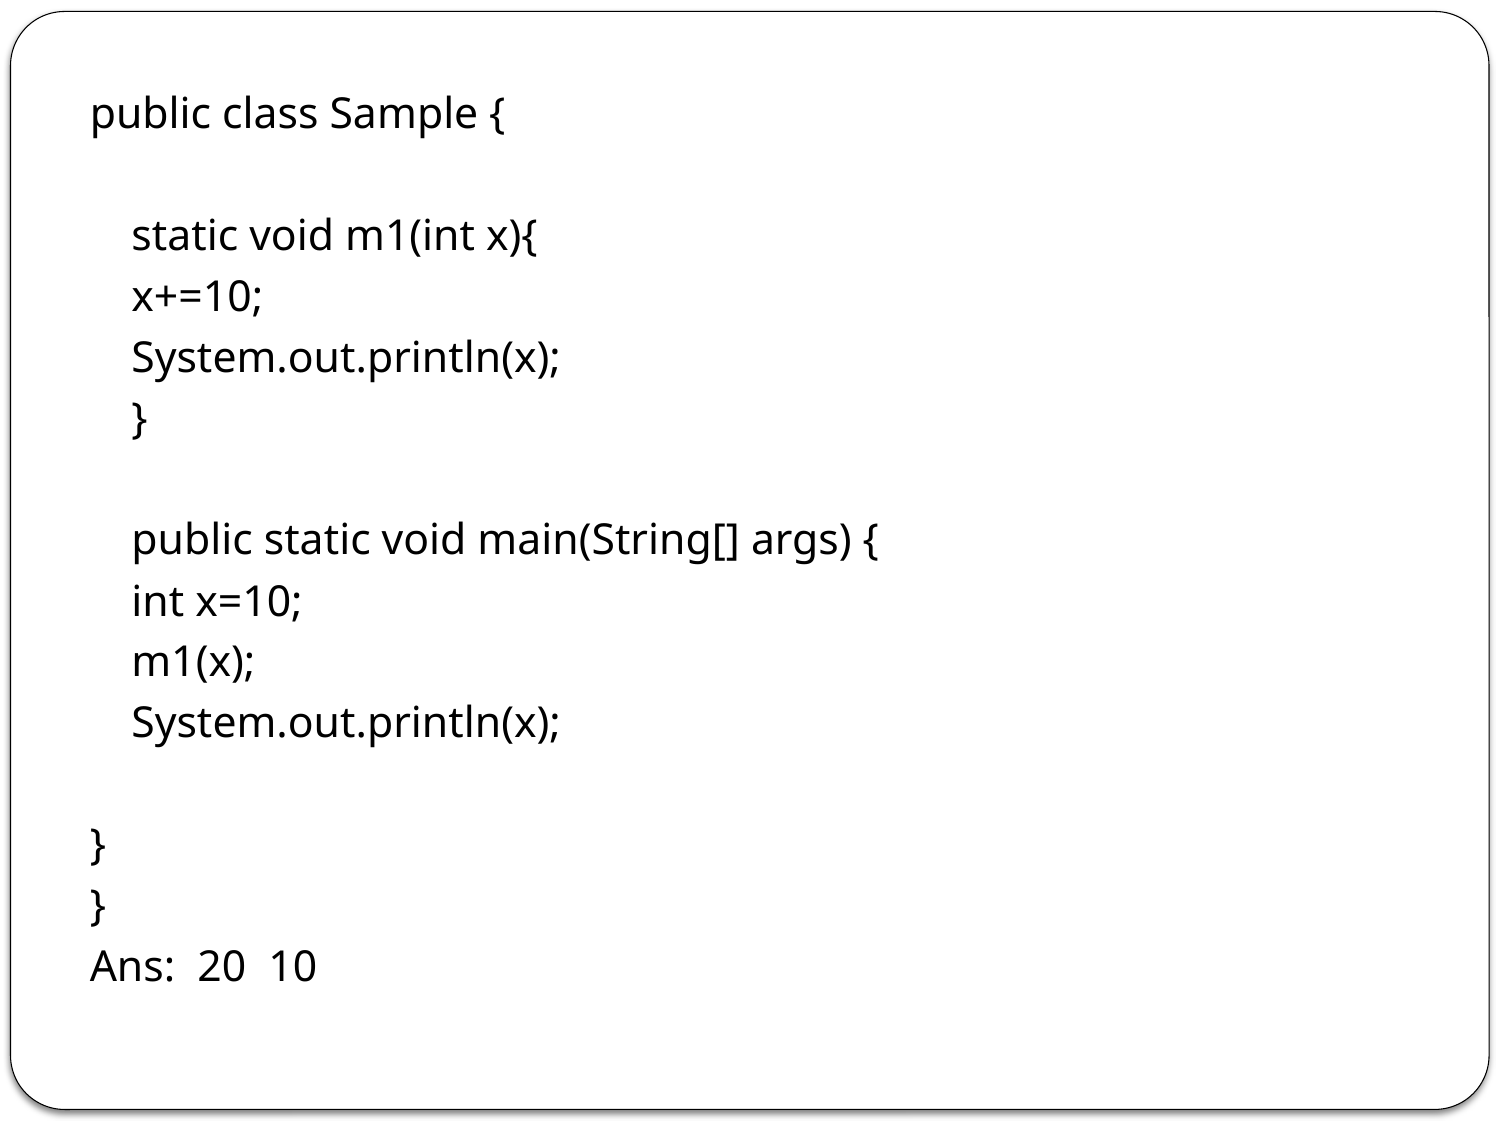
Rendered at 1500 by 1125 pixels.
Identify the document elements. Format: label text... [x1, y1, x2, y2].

list public class Sample { static void m1(int x){ x+=10; System.out.println(x); } public static void main(String[] args) { int x=10; m1(x); System.out.println(x); } } Ans: 20 10 [75, 78, 1425, 1005]
